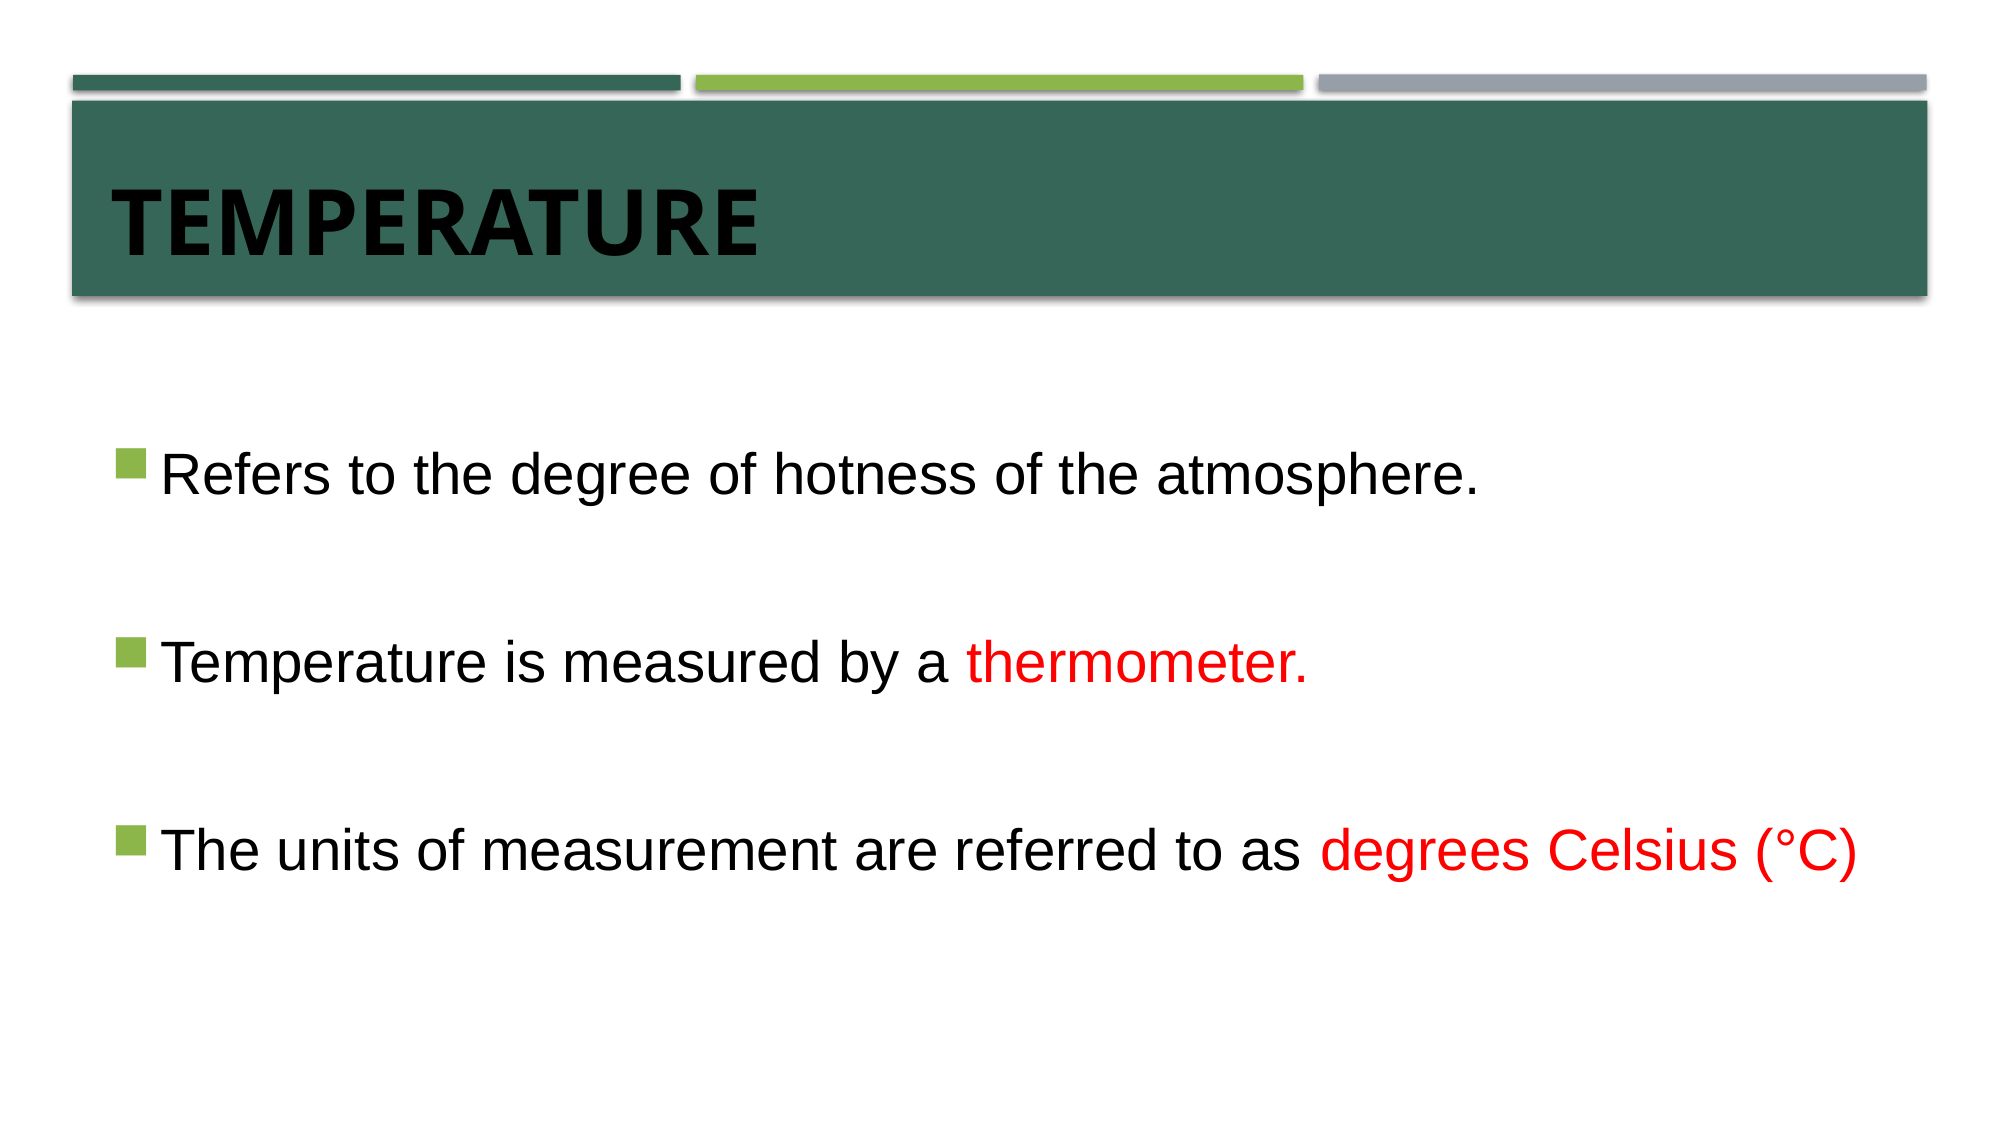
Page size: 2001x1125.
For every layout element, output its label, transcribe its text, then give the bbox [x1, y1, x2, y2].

title temperature [95, 115, 1905, 282]
list Refers to the degree of hotness of the atmosphere. Temperature is measured by a thermometer. The units of measurement are referred to as degrees Celsius (°C) [95, 357, 1905, 962]
